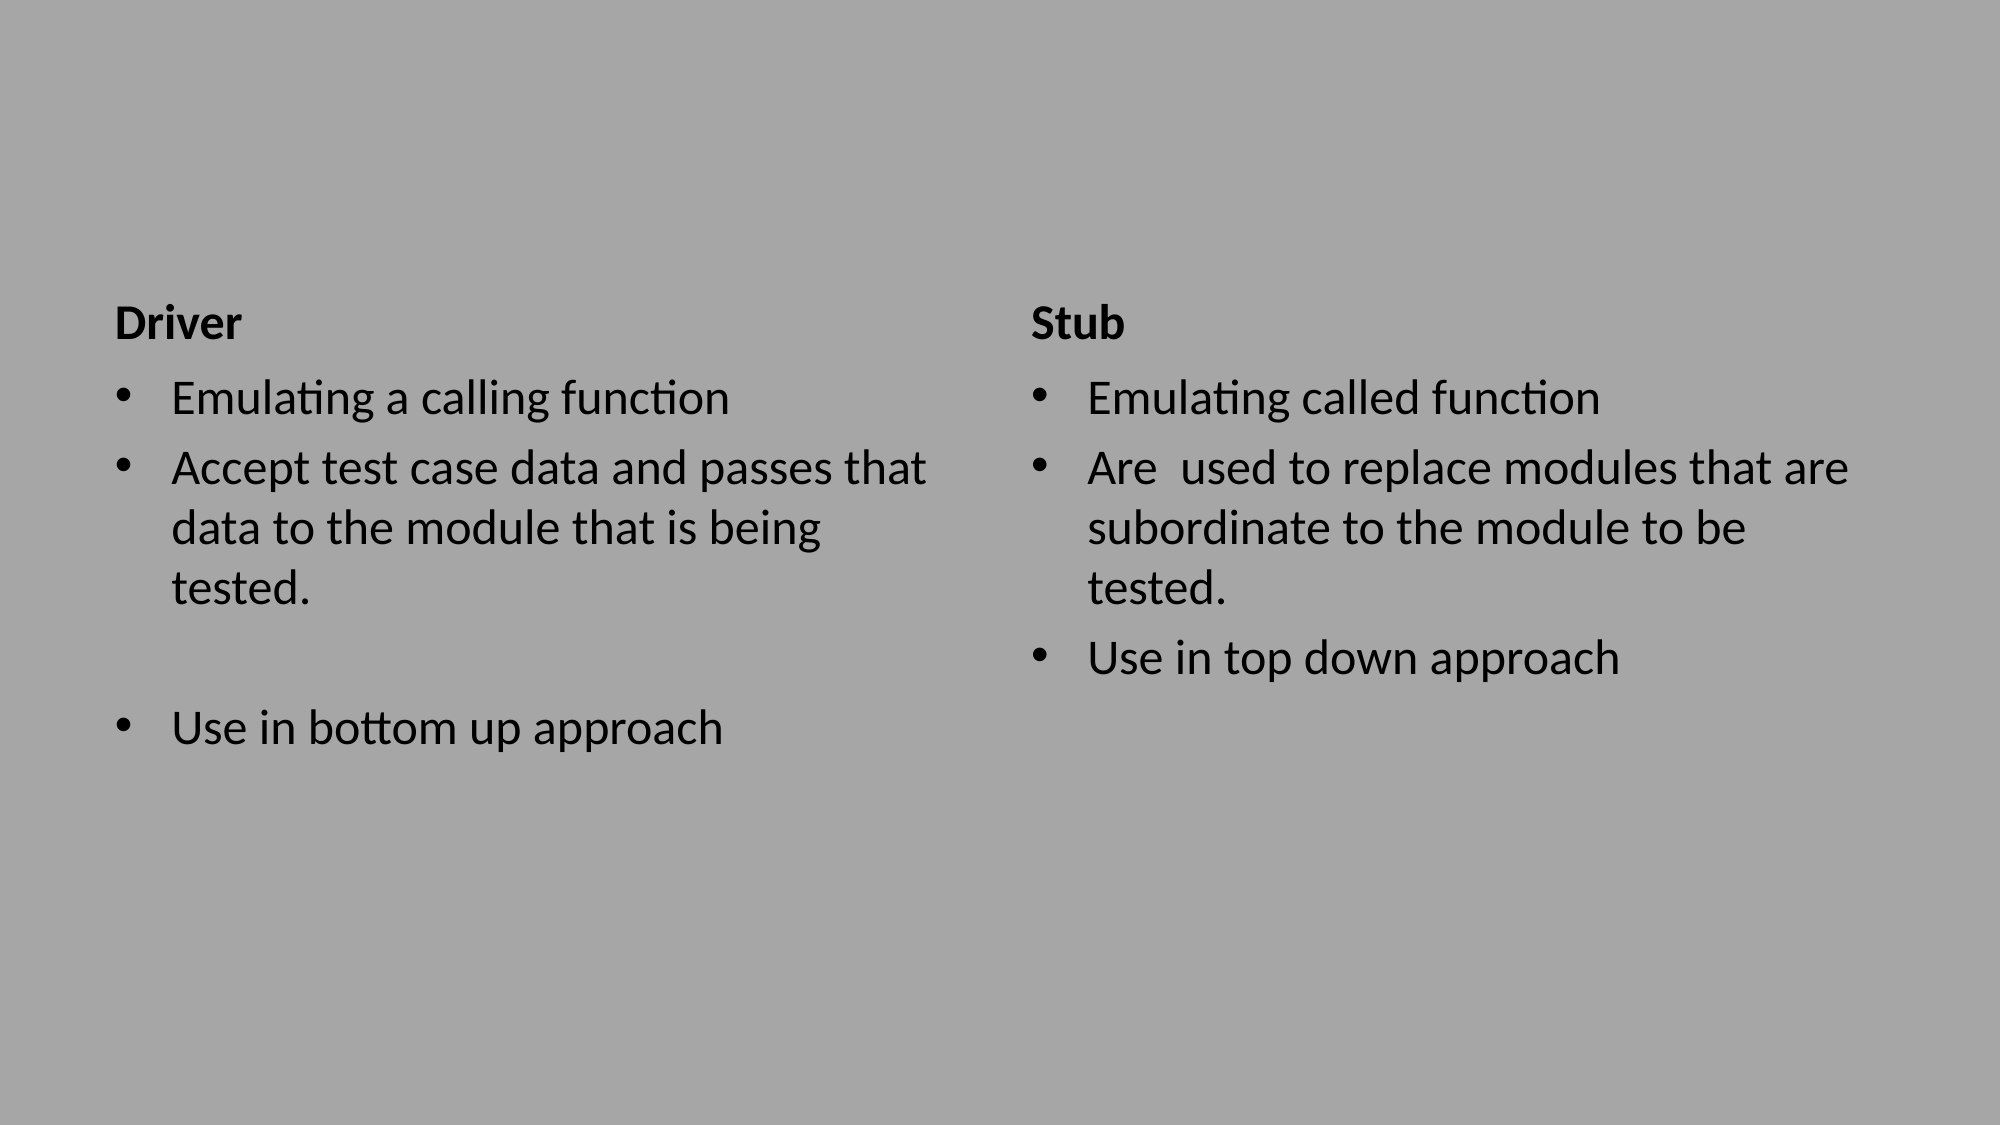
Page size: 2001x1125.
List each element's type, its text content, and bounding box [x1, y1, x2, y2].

list Stub [1015, 251, 1900, 356]
list Driver [99, 251, 984, 356]
list Emulating called function Are used to replace modules that are subordinate to the module to be tested. Use in top down approach [1015, 356, 1900, 1005]
list Emulating a calling function Accept test case data and passes that data to the module that is being tested. Use in bottom up approach [99, 356, 984, 1005]
